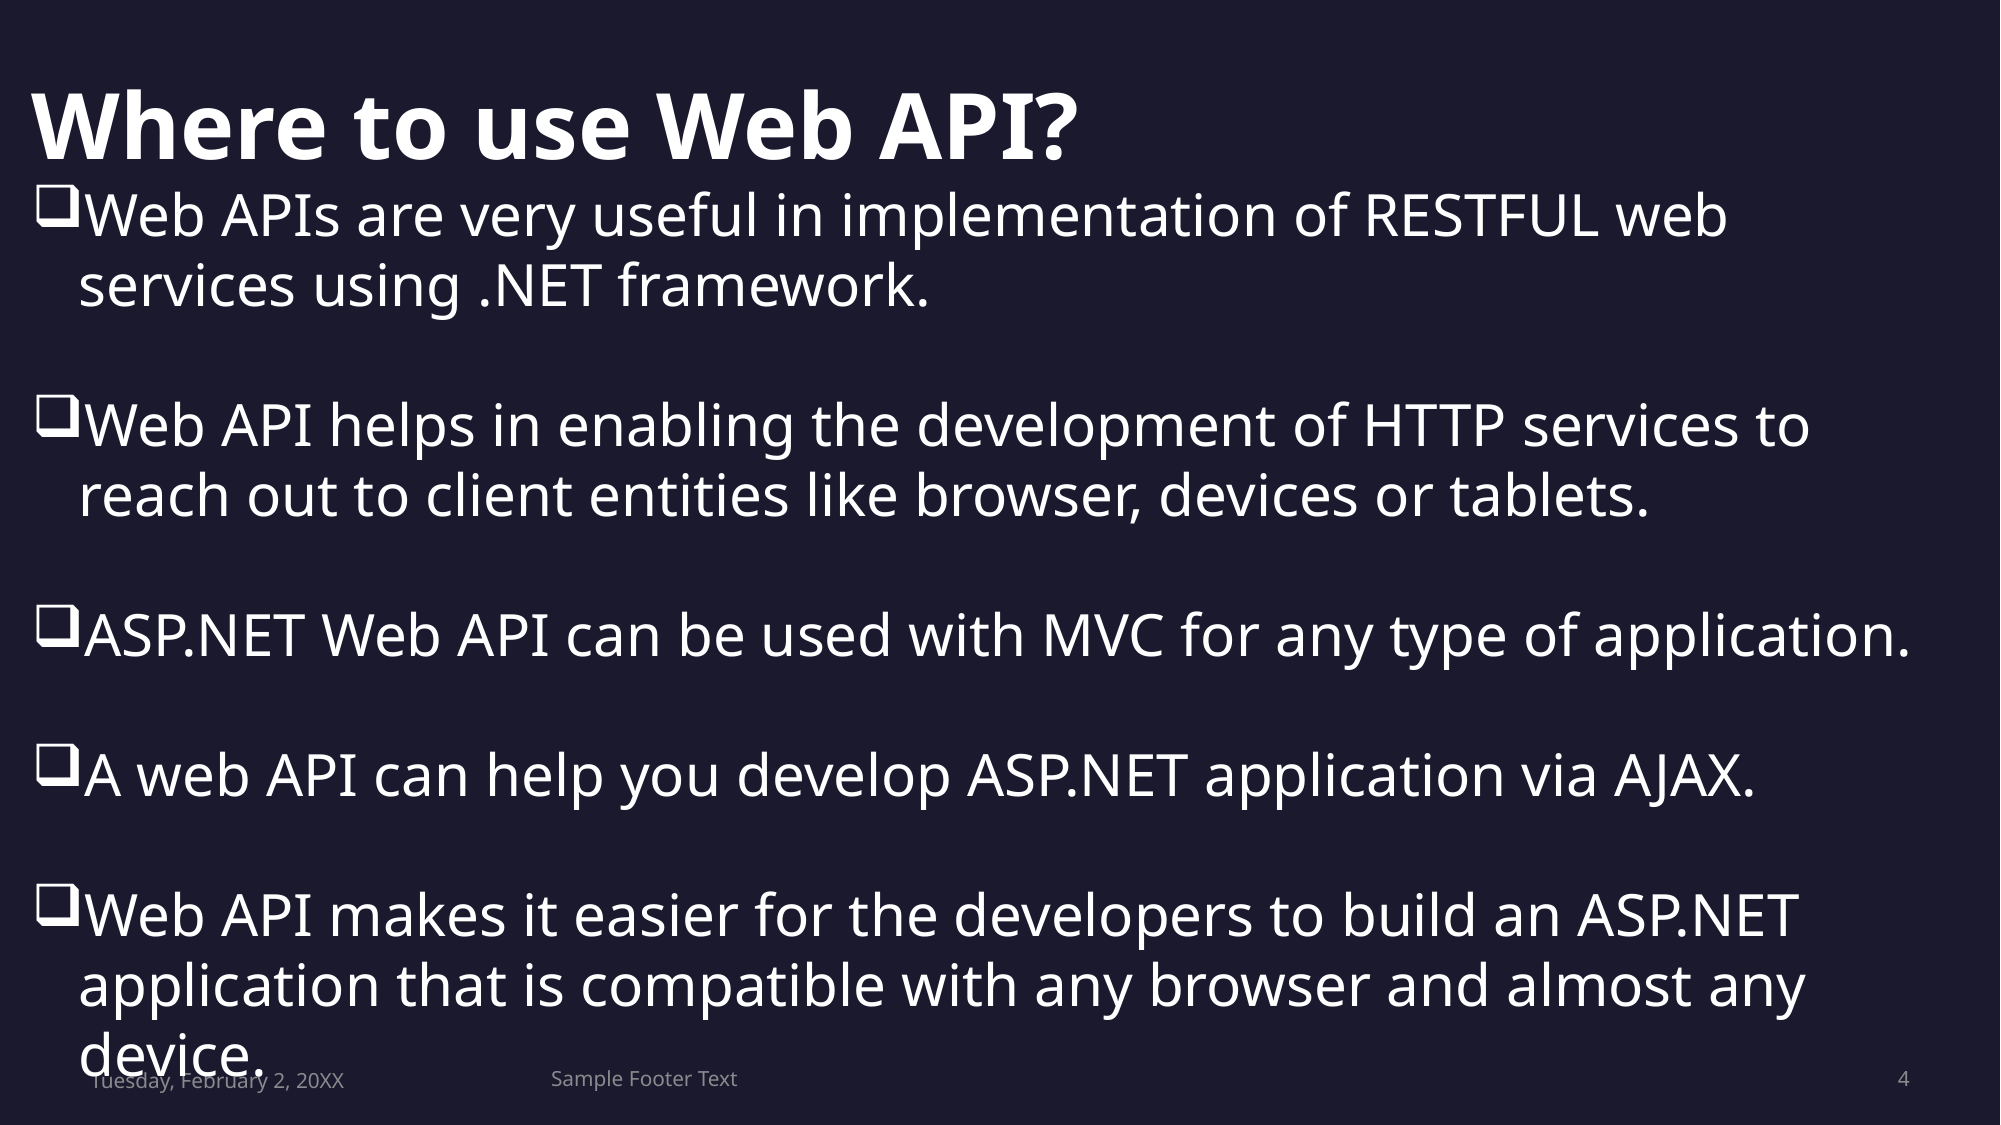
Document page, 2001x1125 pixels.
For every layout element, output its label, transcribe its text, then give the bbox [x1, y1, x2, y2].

text_box Where to use Web API? Web APIs are very useful in implementation of RESTFUL web services using .NET framework. Web API helps in enabling the development of HTTP services to reach out to client entities like browser, devices or tablets. ASP.NET Web API can be used with MVC for any type of application. A web API can help you develop ASP.NET application via AJAX. Web API makes it easier for the developers to build an ASP.NET application that is compatible with any browser and almost any device. [17, 60, 1968, 1125]
